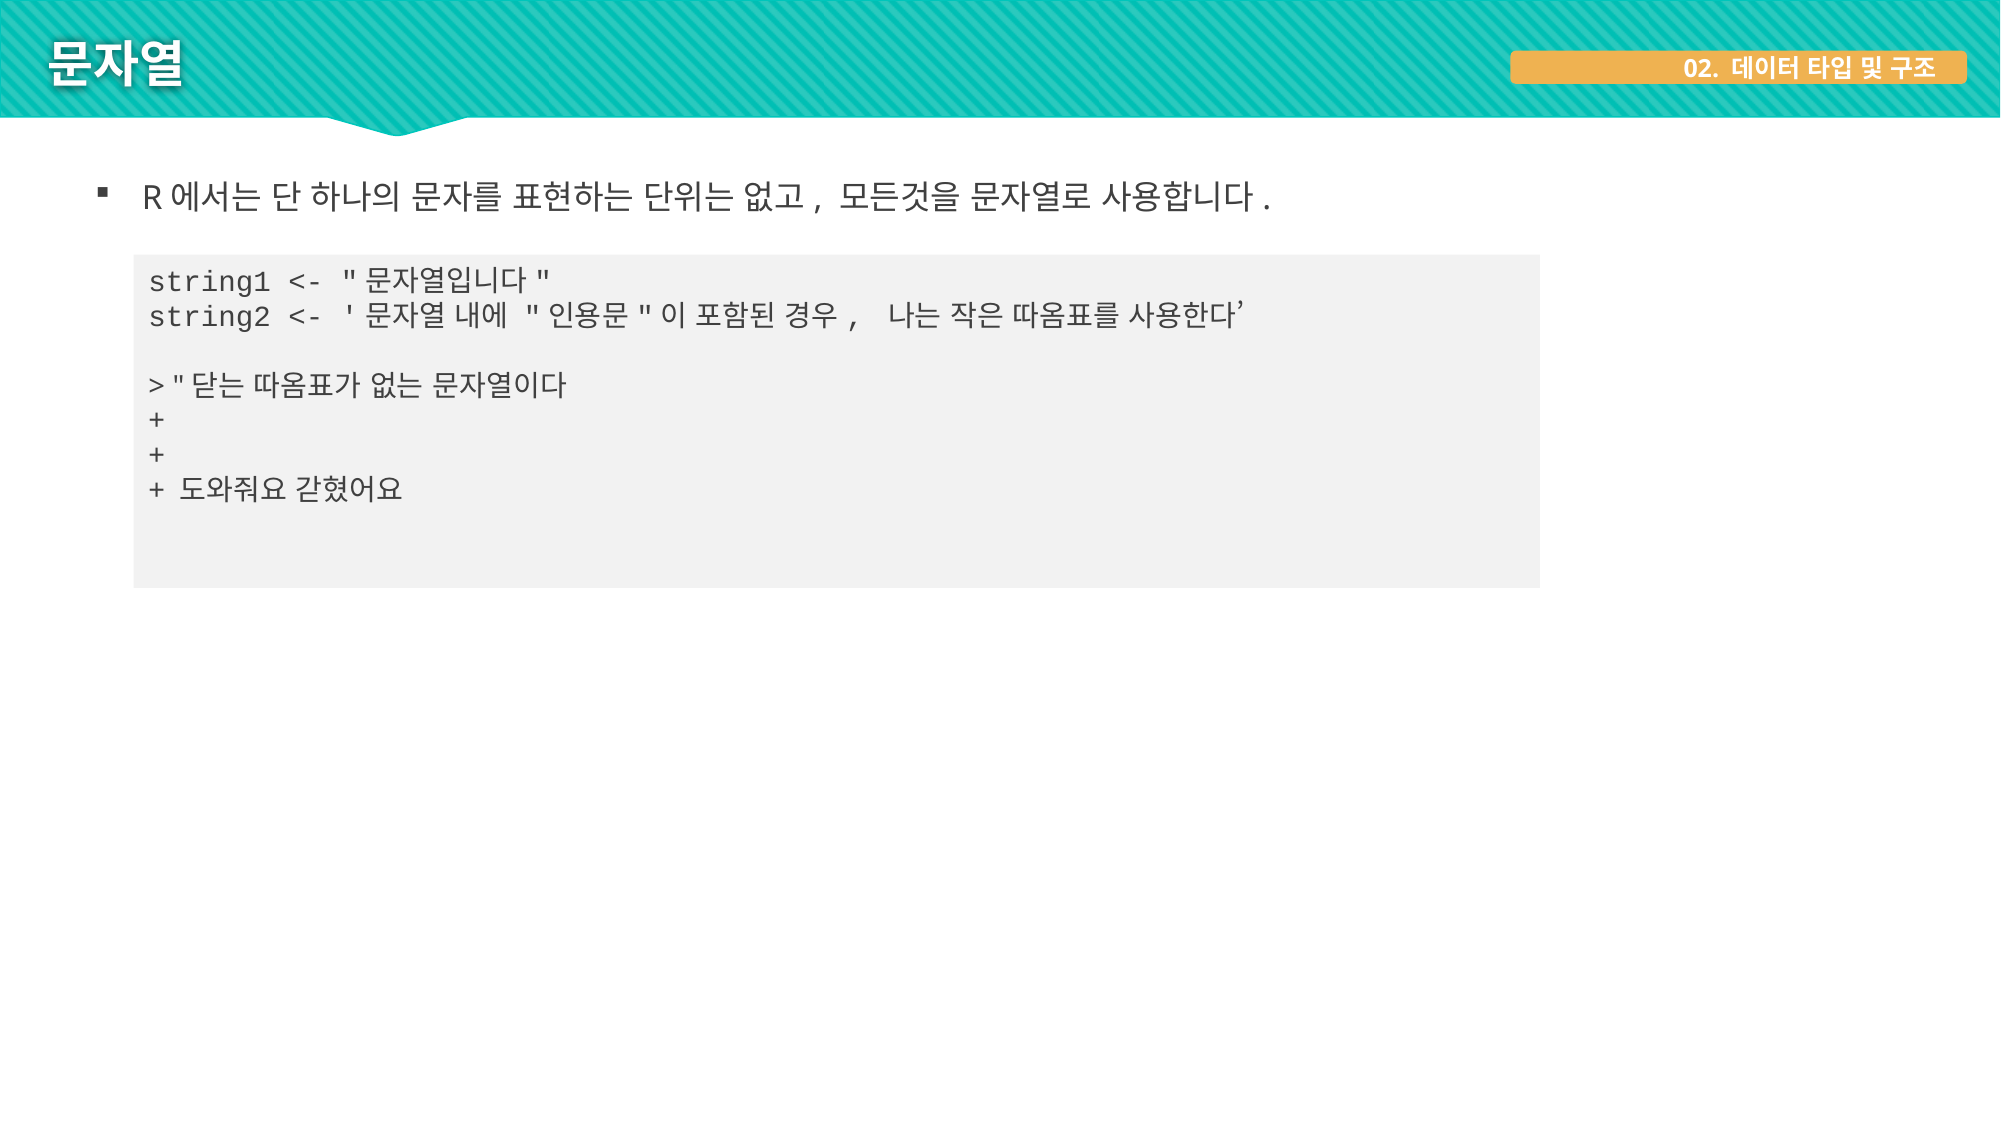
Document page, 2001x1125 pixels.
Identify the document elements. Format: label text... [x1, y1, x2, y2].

text_box string1 <- "문자열입니다" string2 <- '문자열 내에 "인용문"이 포함된 경우, 나는 작은 따옴표를 사용한다’ > "닫는 따옴표가 없는 문자열이다 + + + 도와줘요 갇혔어요 [132, 253, 1541, 589]
title 문자열 [32, 13, 1768, 101]
text_box 02. 데이터 타입 및 구조 [1508, 49, 1969, 86]
text_box R에서는 단 하나의 문자를 표현하는 단위는 없고, 모든것을 문자열로 사용합니다. [80, 149, 1656, 224]
